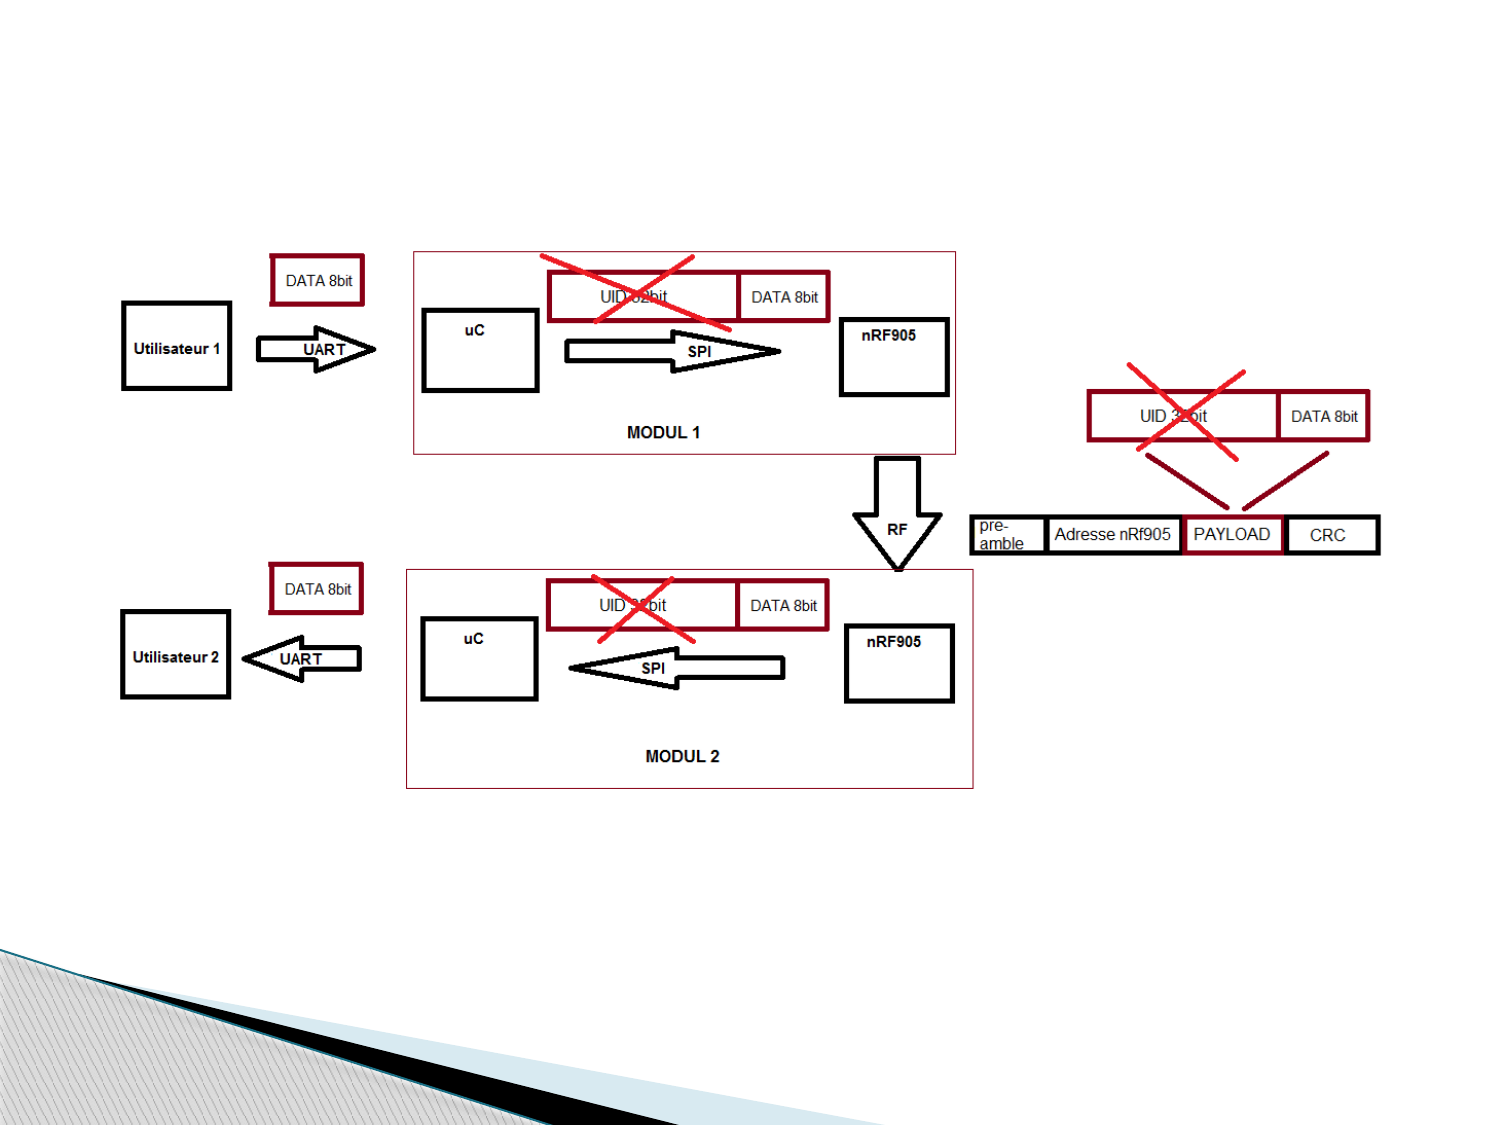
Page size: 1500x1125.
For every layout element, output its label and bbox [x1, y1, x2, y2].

picture [111, 207, 1393, 827]
